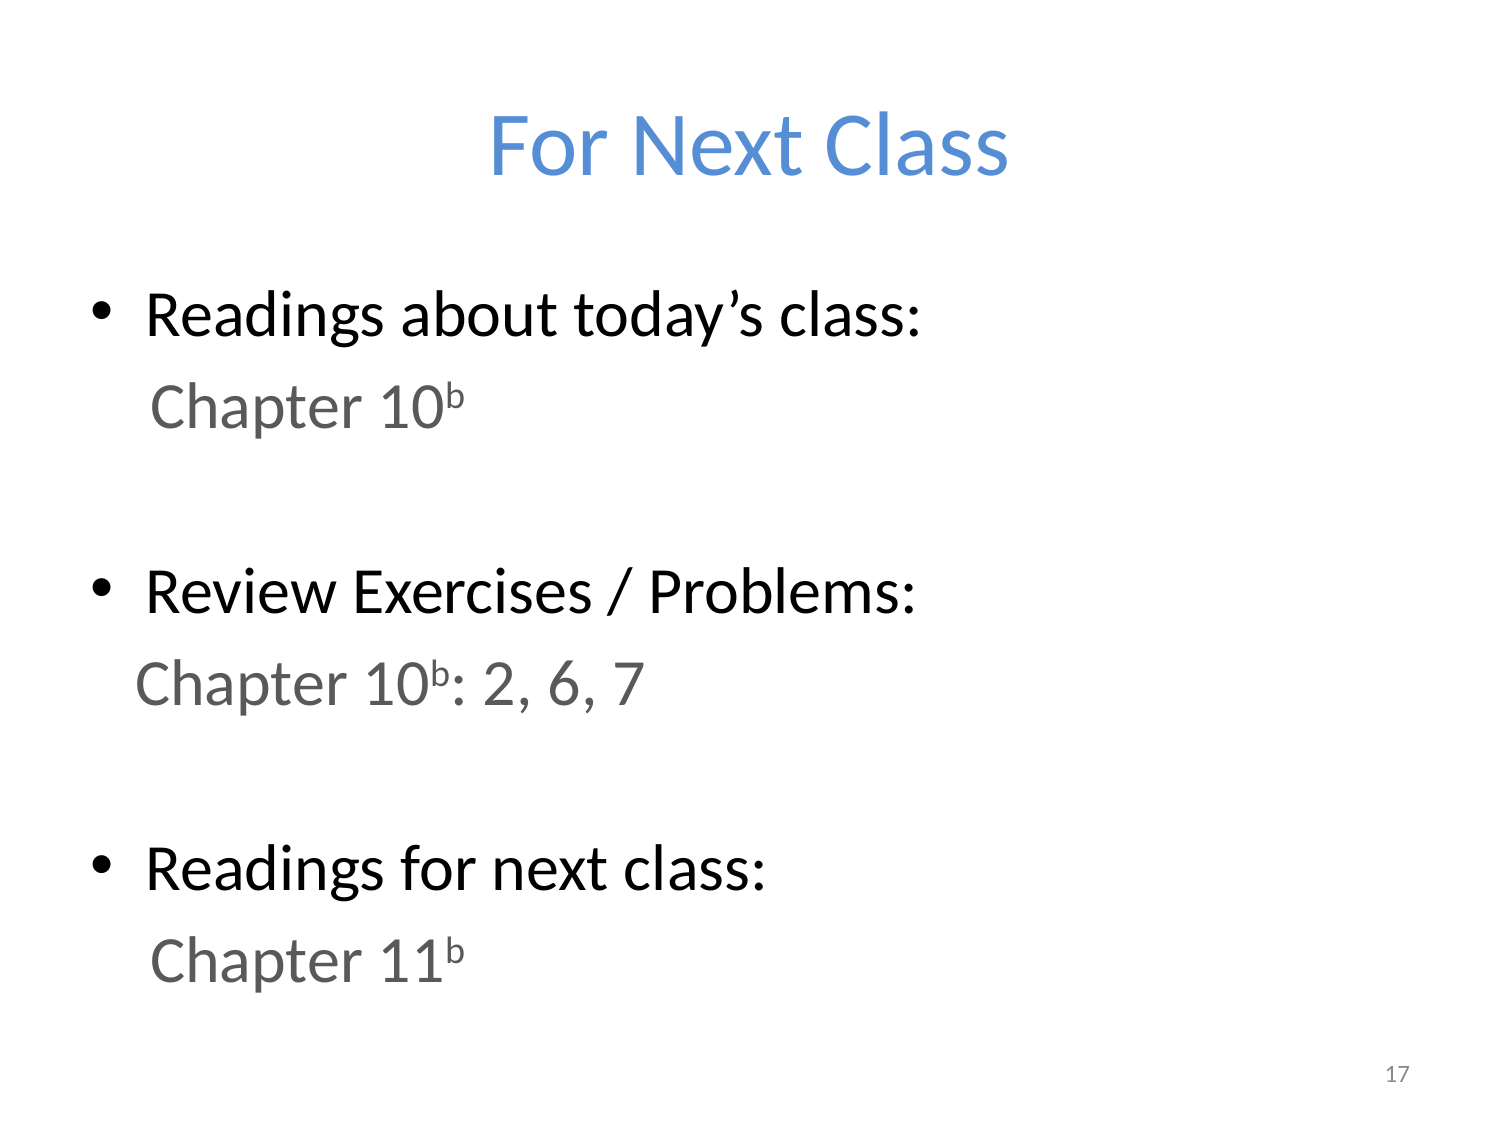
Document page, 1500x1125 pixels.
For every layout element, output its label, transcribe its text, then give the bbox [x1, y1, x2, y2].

slide_number 17 [1074, 1042, 1425, 1103]
list Readings about today’s class: Chapter 10b Review Exercises / Problems: Chapter 10b: 2, 6, 7 Readings for next class: Chapter 11b [75, 262, 1425, 1005]
title For Next Class [75, 45, 1425, 233]
